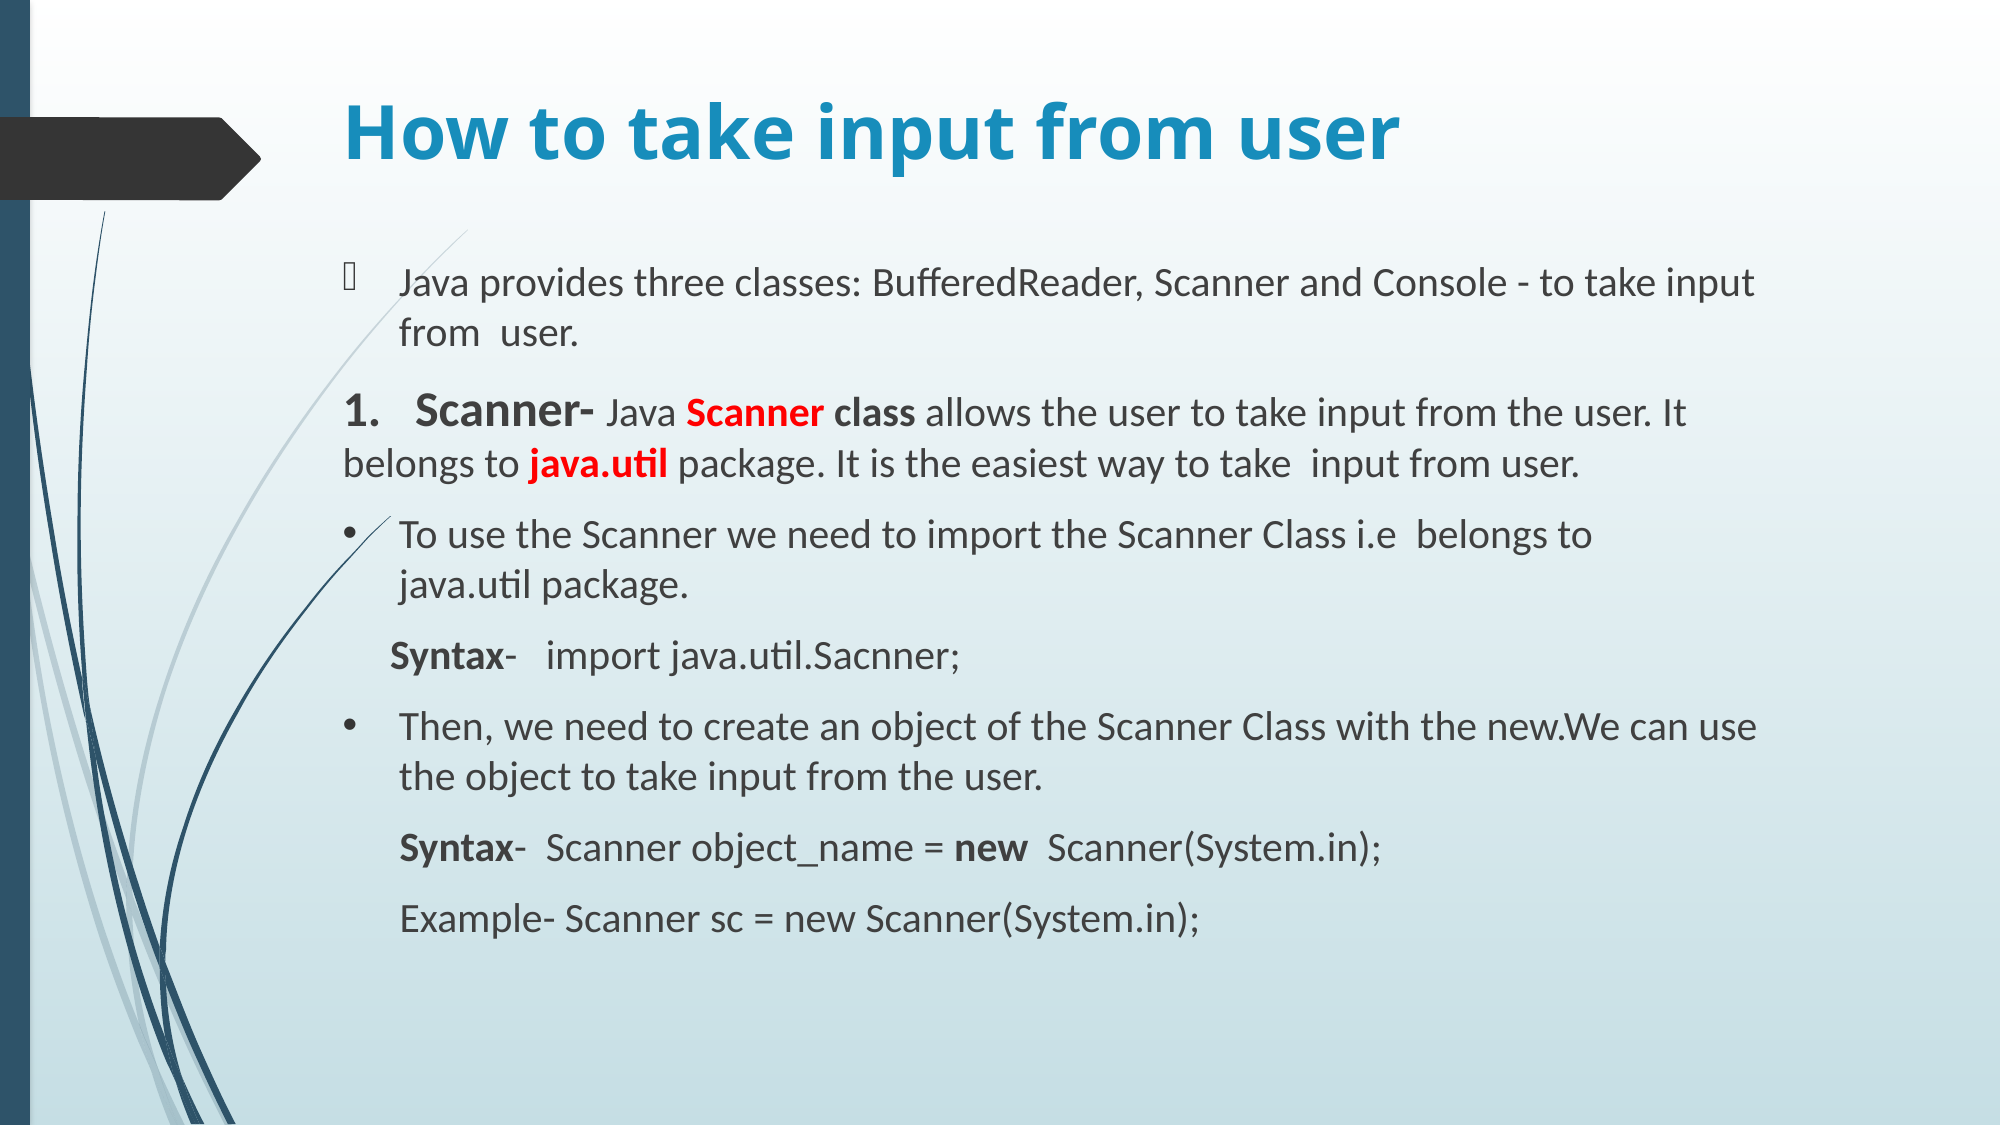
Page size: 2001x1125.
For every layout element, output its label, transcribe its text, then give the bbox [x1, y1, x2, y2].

title How to take input from user [327, 77, 1790, 247]
list Java provides three classes: BufferedReader, Scanner and Console - to take input from user. 1. Scanner- Java Scanner class allows the user to take input from the user. It belongs to java.util package. It is the easiest way to take input from user. To use the Scanner we need to import the Scanner Class i.e belongs to java.util package. Syntax- import java.util.Sacnner; Then, we need to create an object of the Scanner Class with the new.We can use the object to take input from the user. Syntax- Scanner object_name = new Scanner(System.in); Example- Scanner sc = new Scanner(System.in); [327, 247, 1791, 1007]
